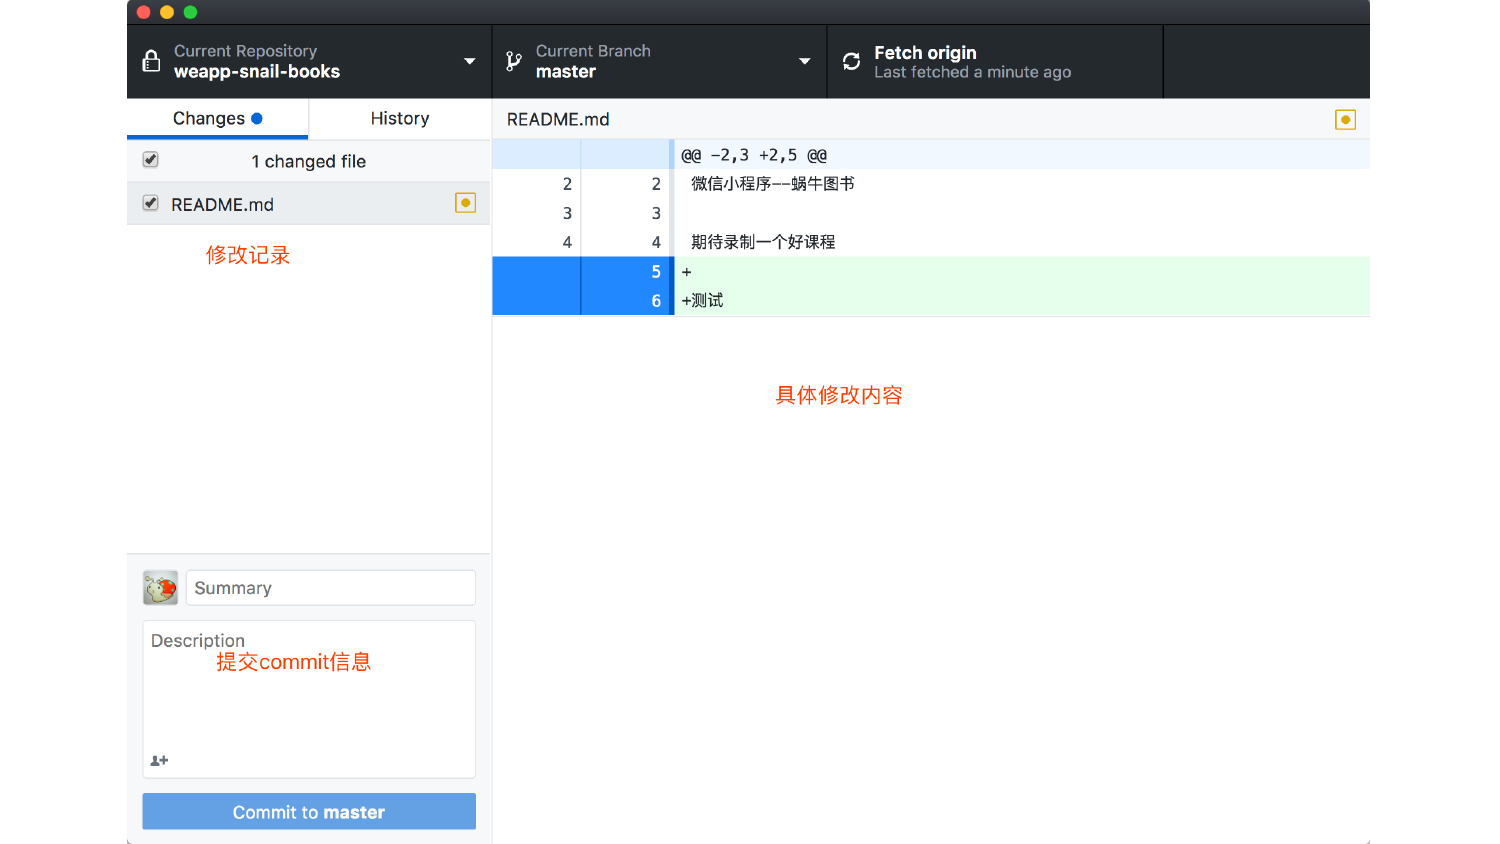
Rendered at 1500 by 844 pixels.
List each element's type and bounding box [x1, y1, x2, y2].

picture [127, 0, 1370, 844]
